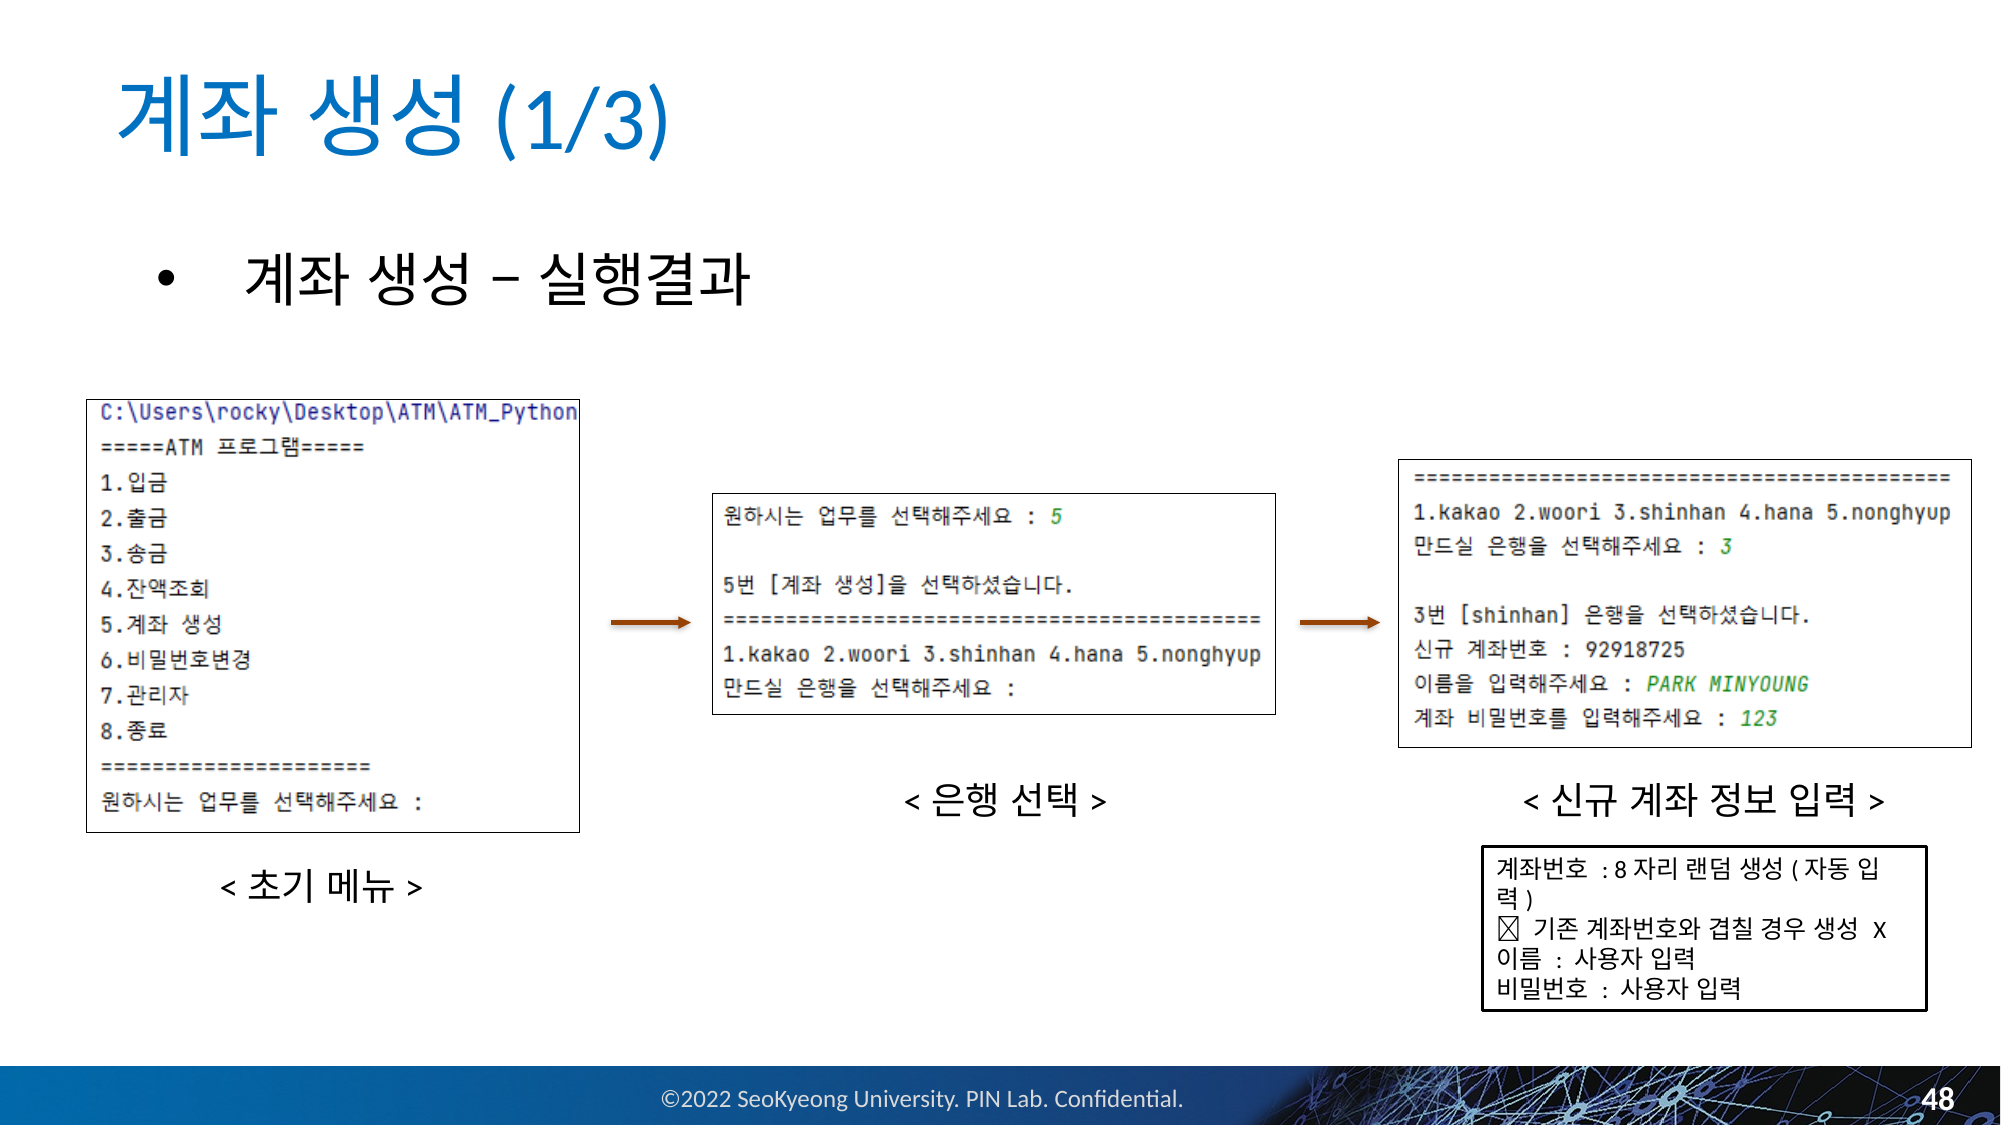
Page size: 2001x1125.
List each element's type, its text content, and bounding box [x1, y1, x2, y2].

text_box 계좌 생성 – 실행결과 [141, 235, 1619, 339]
text_box 계좌번호 : 8자리 랜덤 생성(자동 입력)  기존 계좌번호와 겹칠 경우 생성 X 이름 : 사용자 입력 비밀번호 : 사용자 입력 [1480, 844, 1928, 1013]
text_box <초기 메뉴> [204, 855, 439, 916]
title 계좌 생성(1/3) [99, 45, 872, 200]
slide_number 48 [1519, 1067, 1970, 1125]
text_box <신규 계좌 정보 입력> [1507, 769, 1901, 830]
text_box <은행 선택> [888, 769, 1123, 830]
picture [712, 493, 1276, 715]
picture [86, 399, 580, 833]
picture [0, 1066, 2001, 1125]
picture [1398, 459, 1973, 748]
